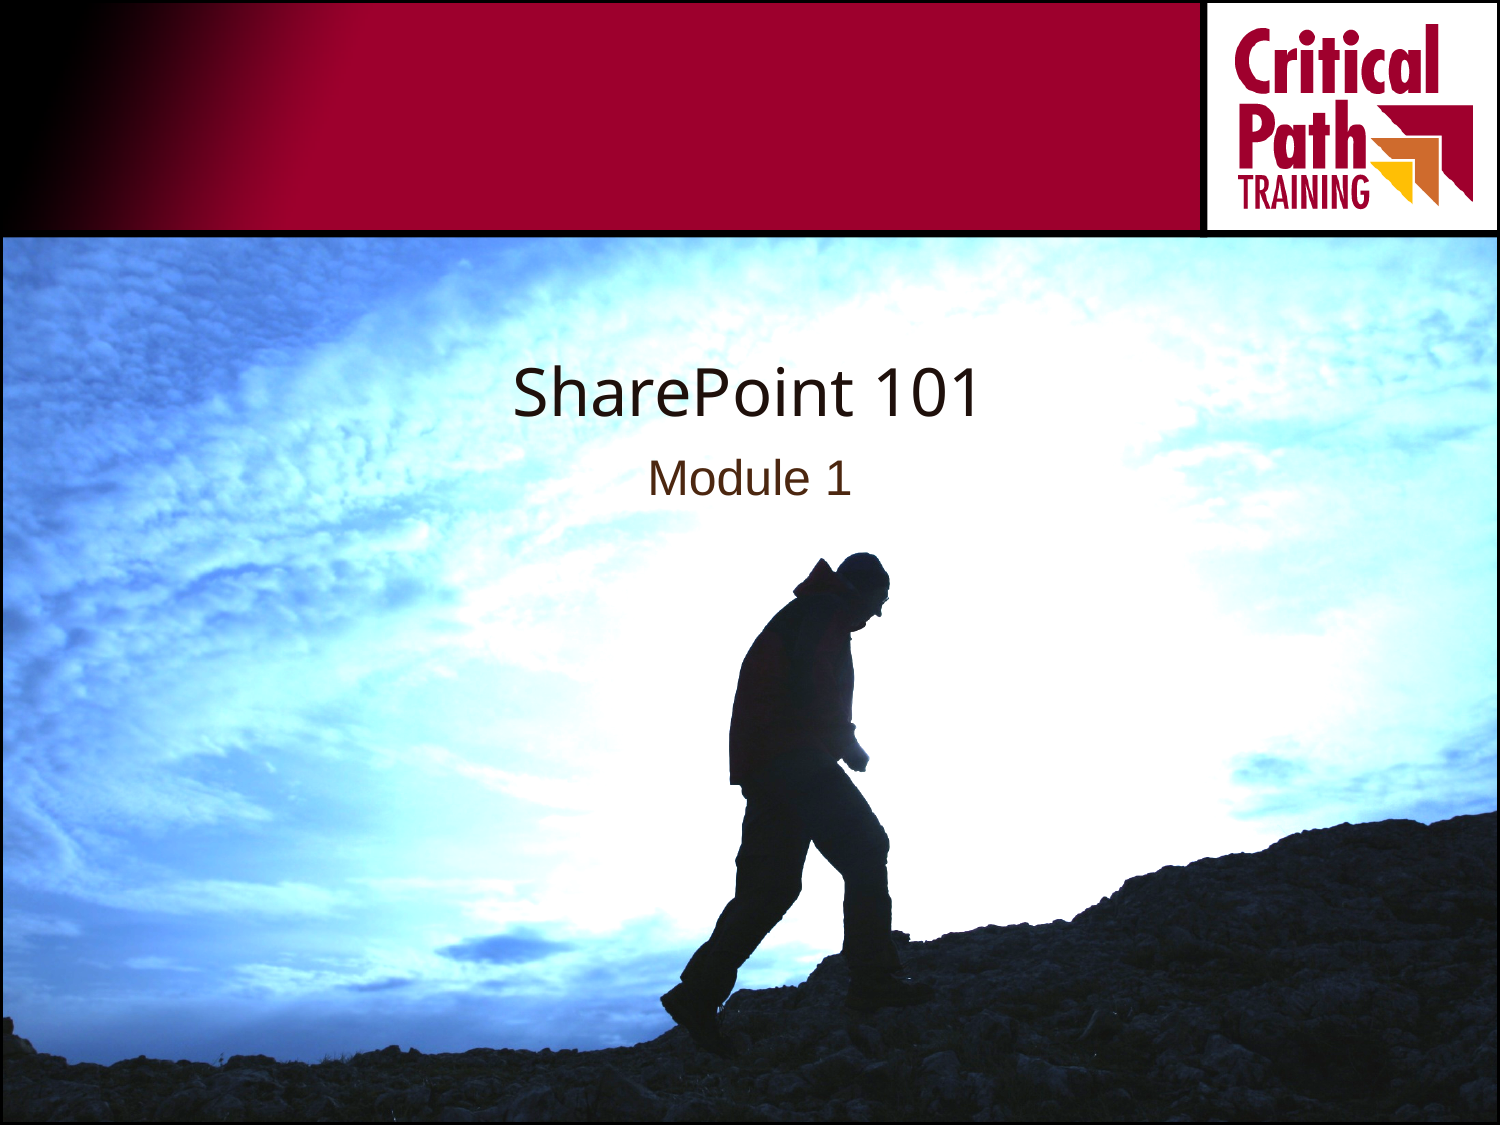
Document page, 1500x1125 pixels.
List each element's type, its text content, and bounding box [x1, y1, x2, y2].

title SharePoint 101 [50, 262, 1450, 437]
picture [1235, 24, 1475, 213]
subtitle Module 1 [50, 437, 1450, 625]
picture [3, 3, 1200, 230]
